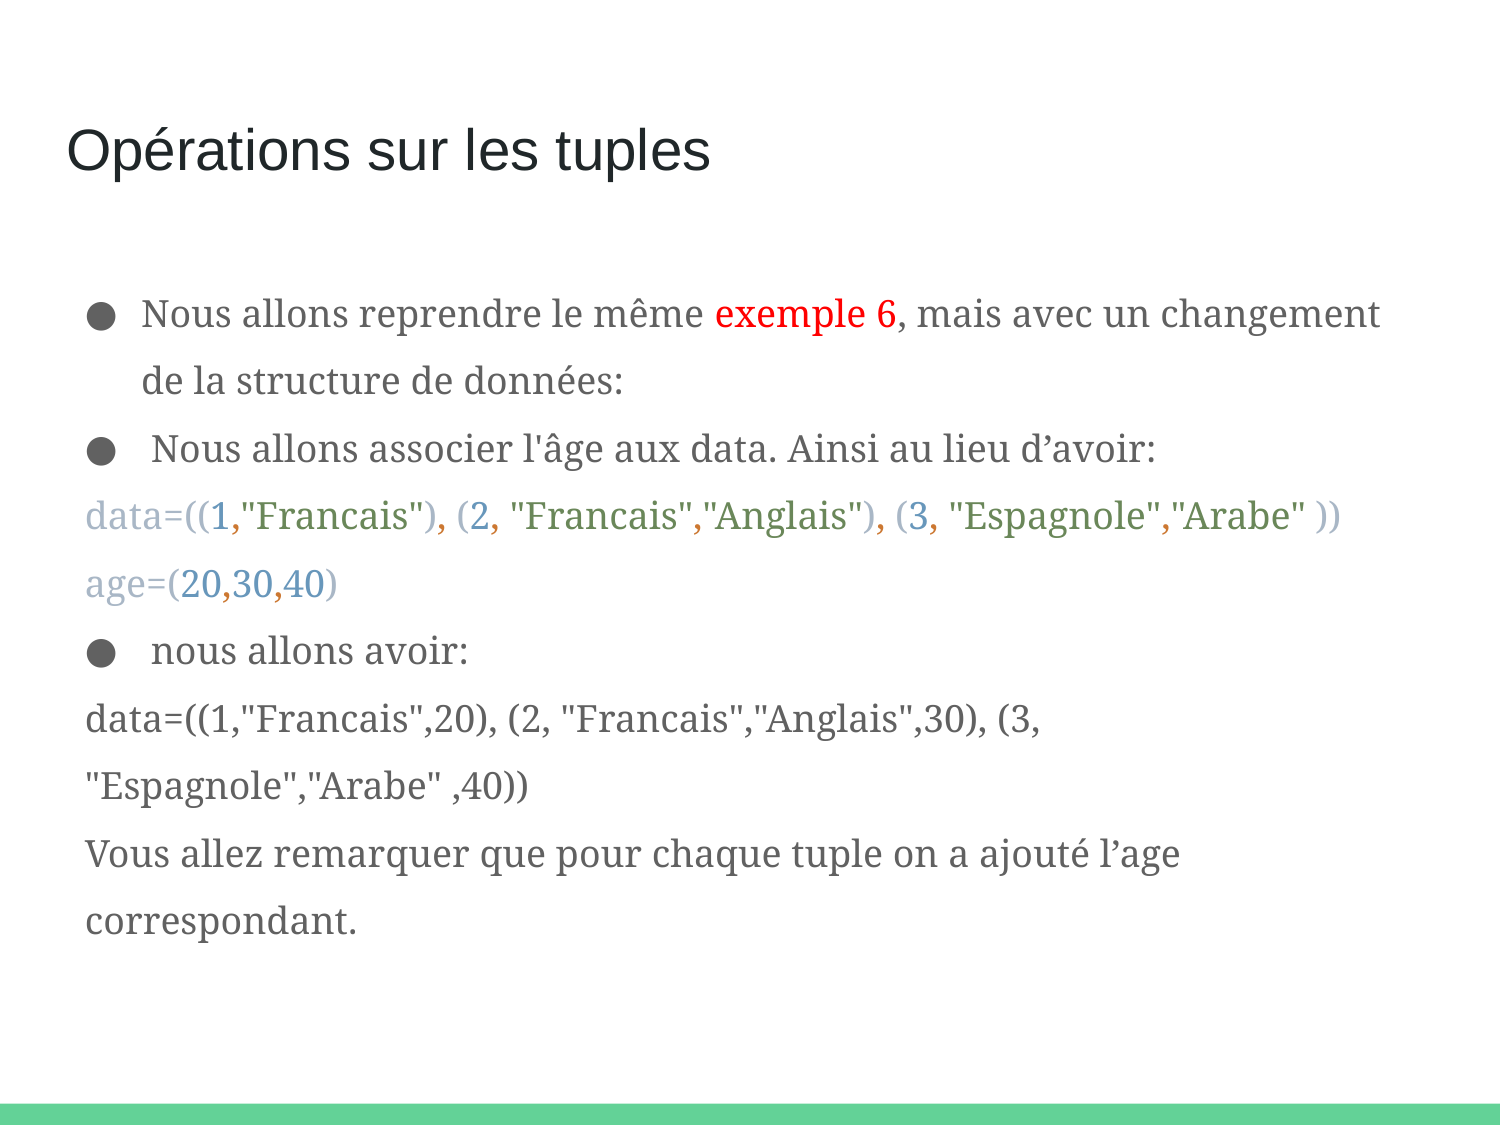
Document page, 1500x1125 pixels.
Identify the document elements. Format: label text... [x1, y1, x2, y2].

list Nous allons reprendre le même exemple 6, mais avec un changement de la structure de données: Nous allons associer l'âge aux data. Ainsi au lieu d’avoir: data=((1,"Francais"), (2, "Francais","Anglais"), (3, "Espagnole","Arabe" )) age=(20,30,40) nous allons avoir: data=((1,"Francais",20), (2, "Francais","Anglais",30), (3, "Espagnole","Arabe" ,40)) Vous allez remarquer que pour chaque tuple on a ajouté l’age correspondant. [51, 252, 1449, 1000]
title Opérations sur les tuples [51, 97, 1449, 223]
